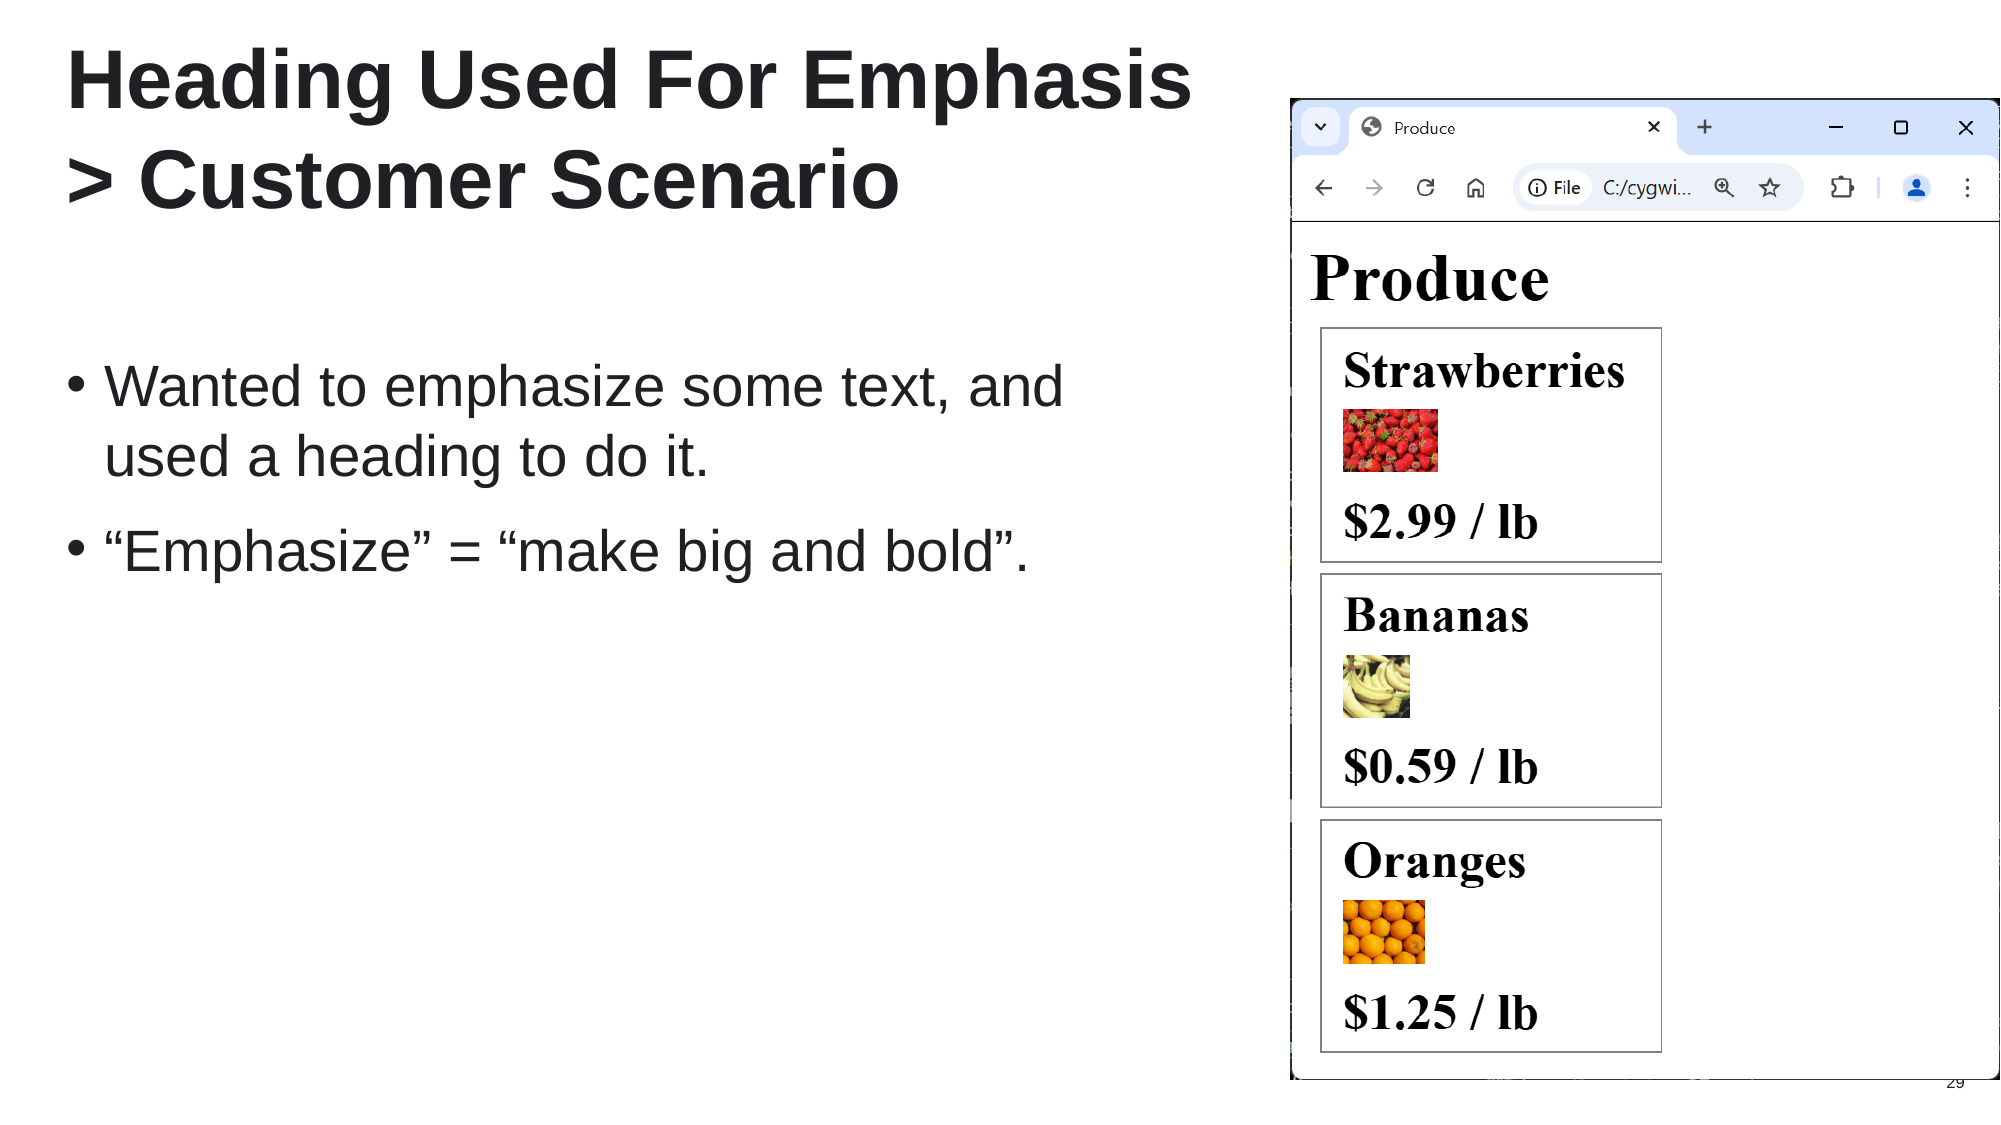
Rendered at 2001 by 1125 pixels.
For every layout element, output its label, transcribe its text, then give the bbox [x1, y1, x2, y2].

title Heading Used For Emphasis > Customer Scenario [66, 24, 1933, 144]
list Wanted to emphasize some text, and used a heading to do it. “Emphasize” = “make big and bold”. [66, 252, 1178, 1080]
picture [1290, 98, 2000, 1080]
